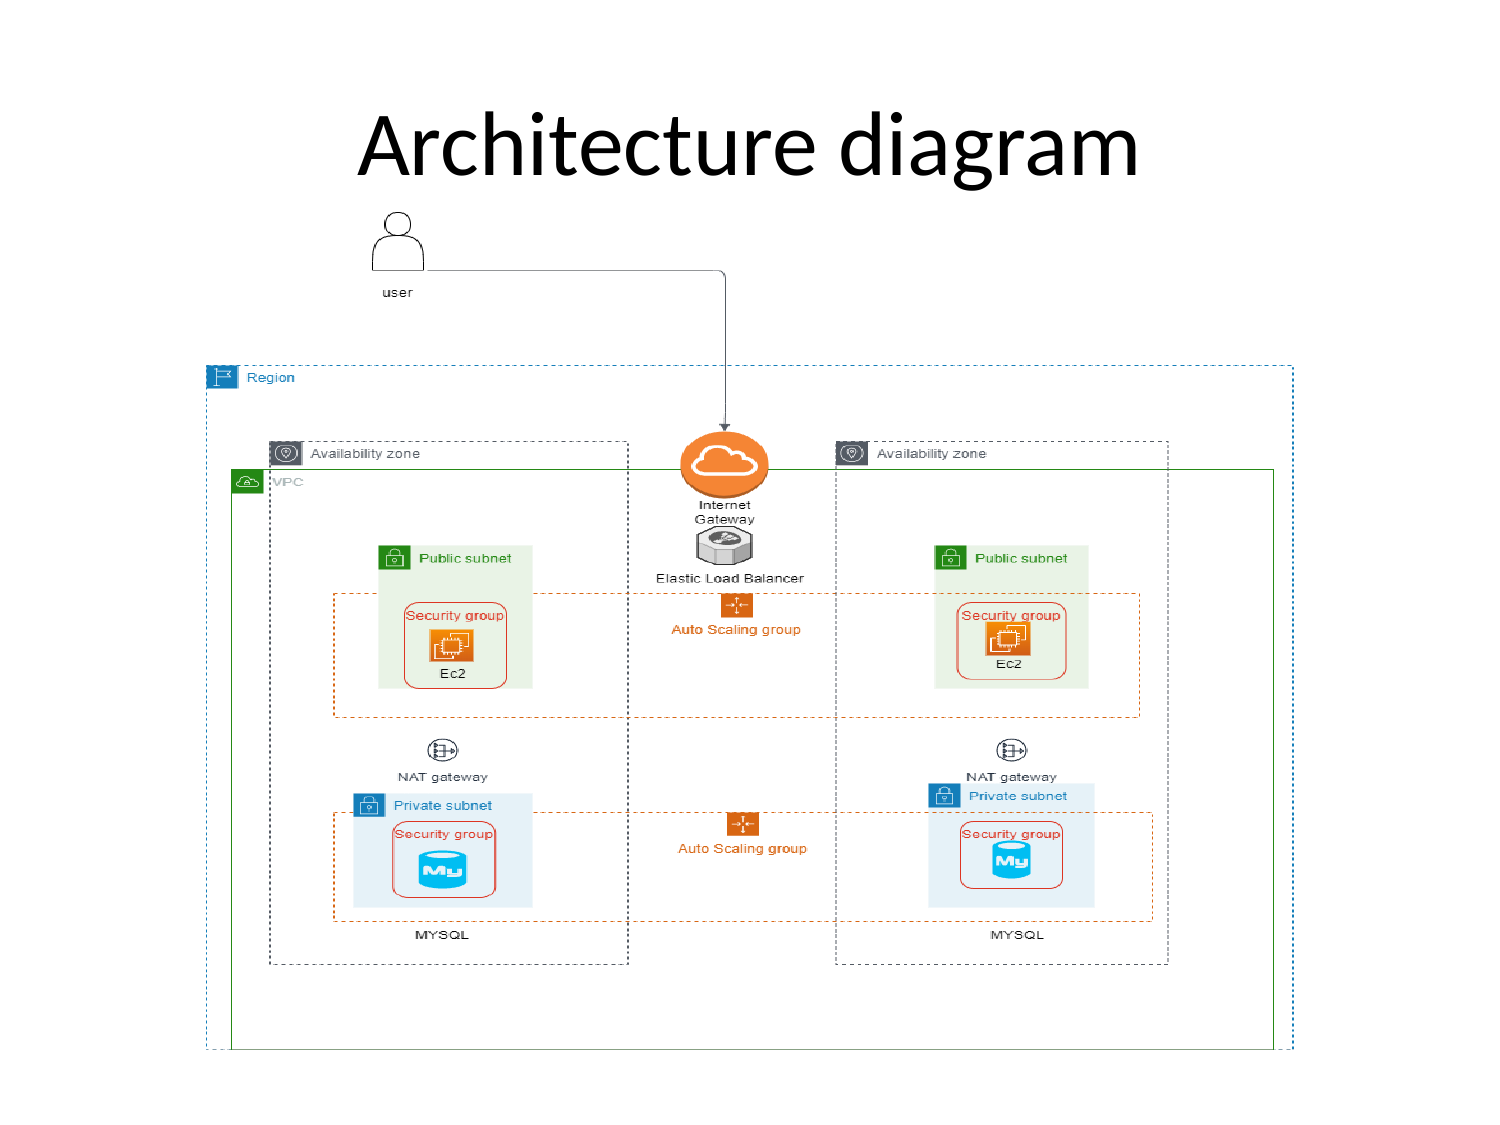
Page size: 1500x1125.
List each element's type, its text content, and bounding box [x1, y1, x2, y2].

picture [206, 212, 1294, 1051]
title Architecture diagram [75, 45, 1425, 233]
